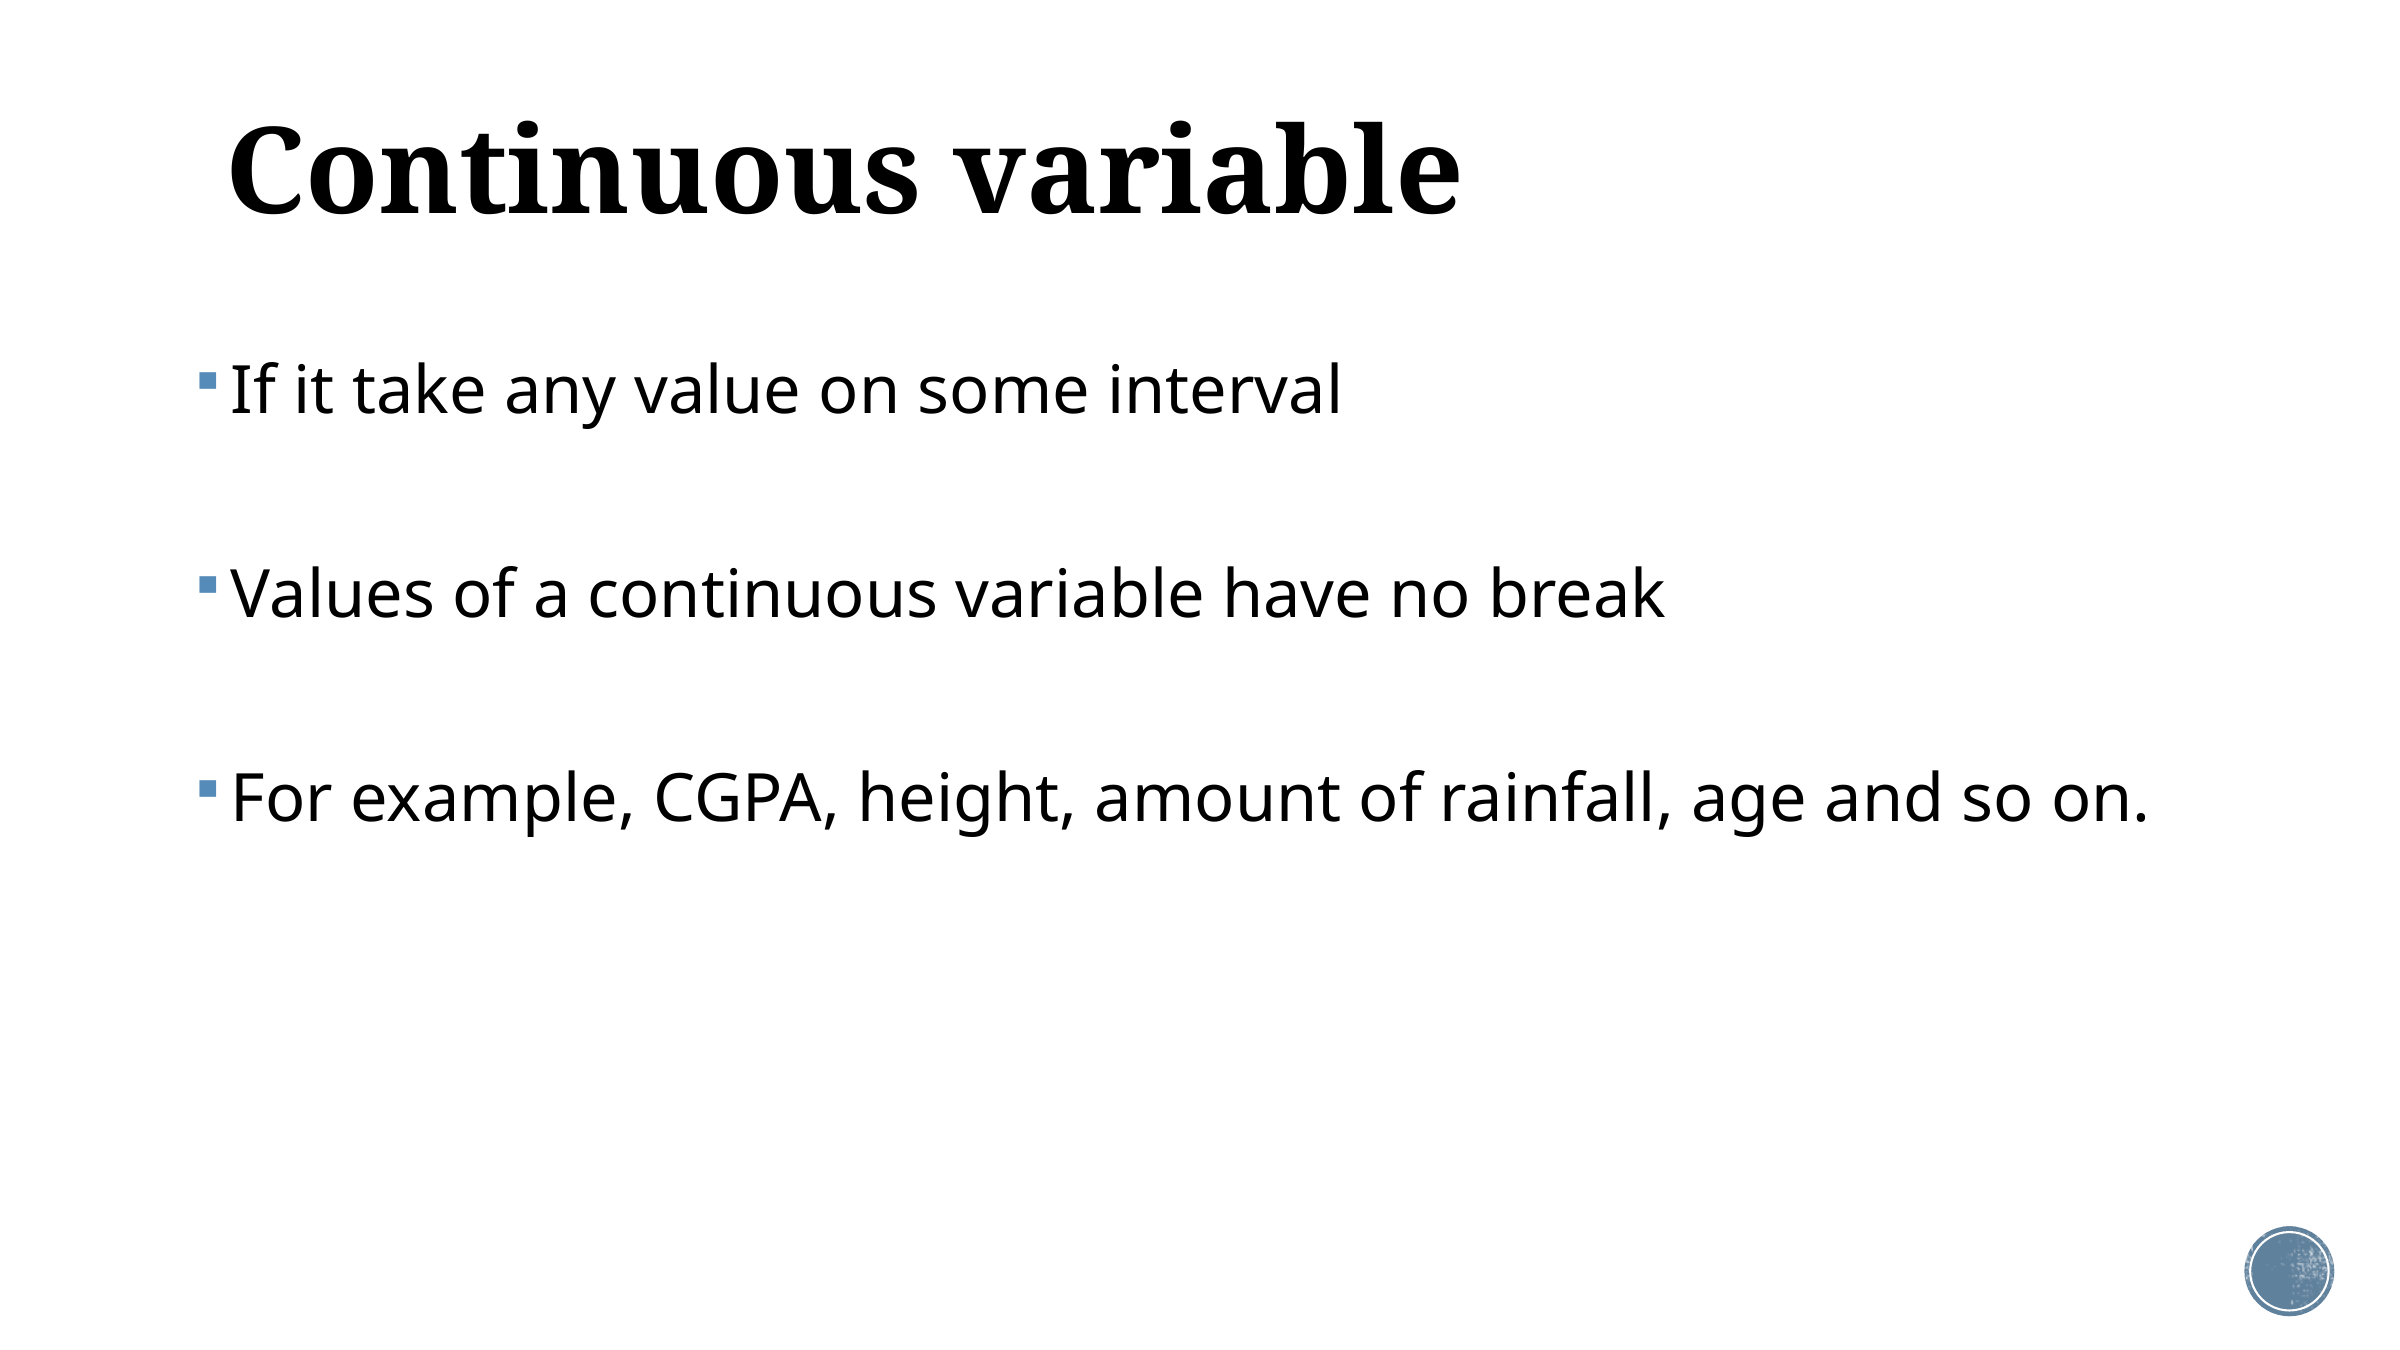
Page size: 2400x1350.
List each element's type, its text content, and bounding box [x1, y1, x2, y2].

list If it take any value on some interval Values of a continuous variable have no break For example, CGPA, height, amount of rainfall, age and so on. [179, 348, 2220, 1023]
title Continuous variable [210, 16, 2191, 333]
